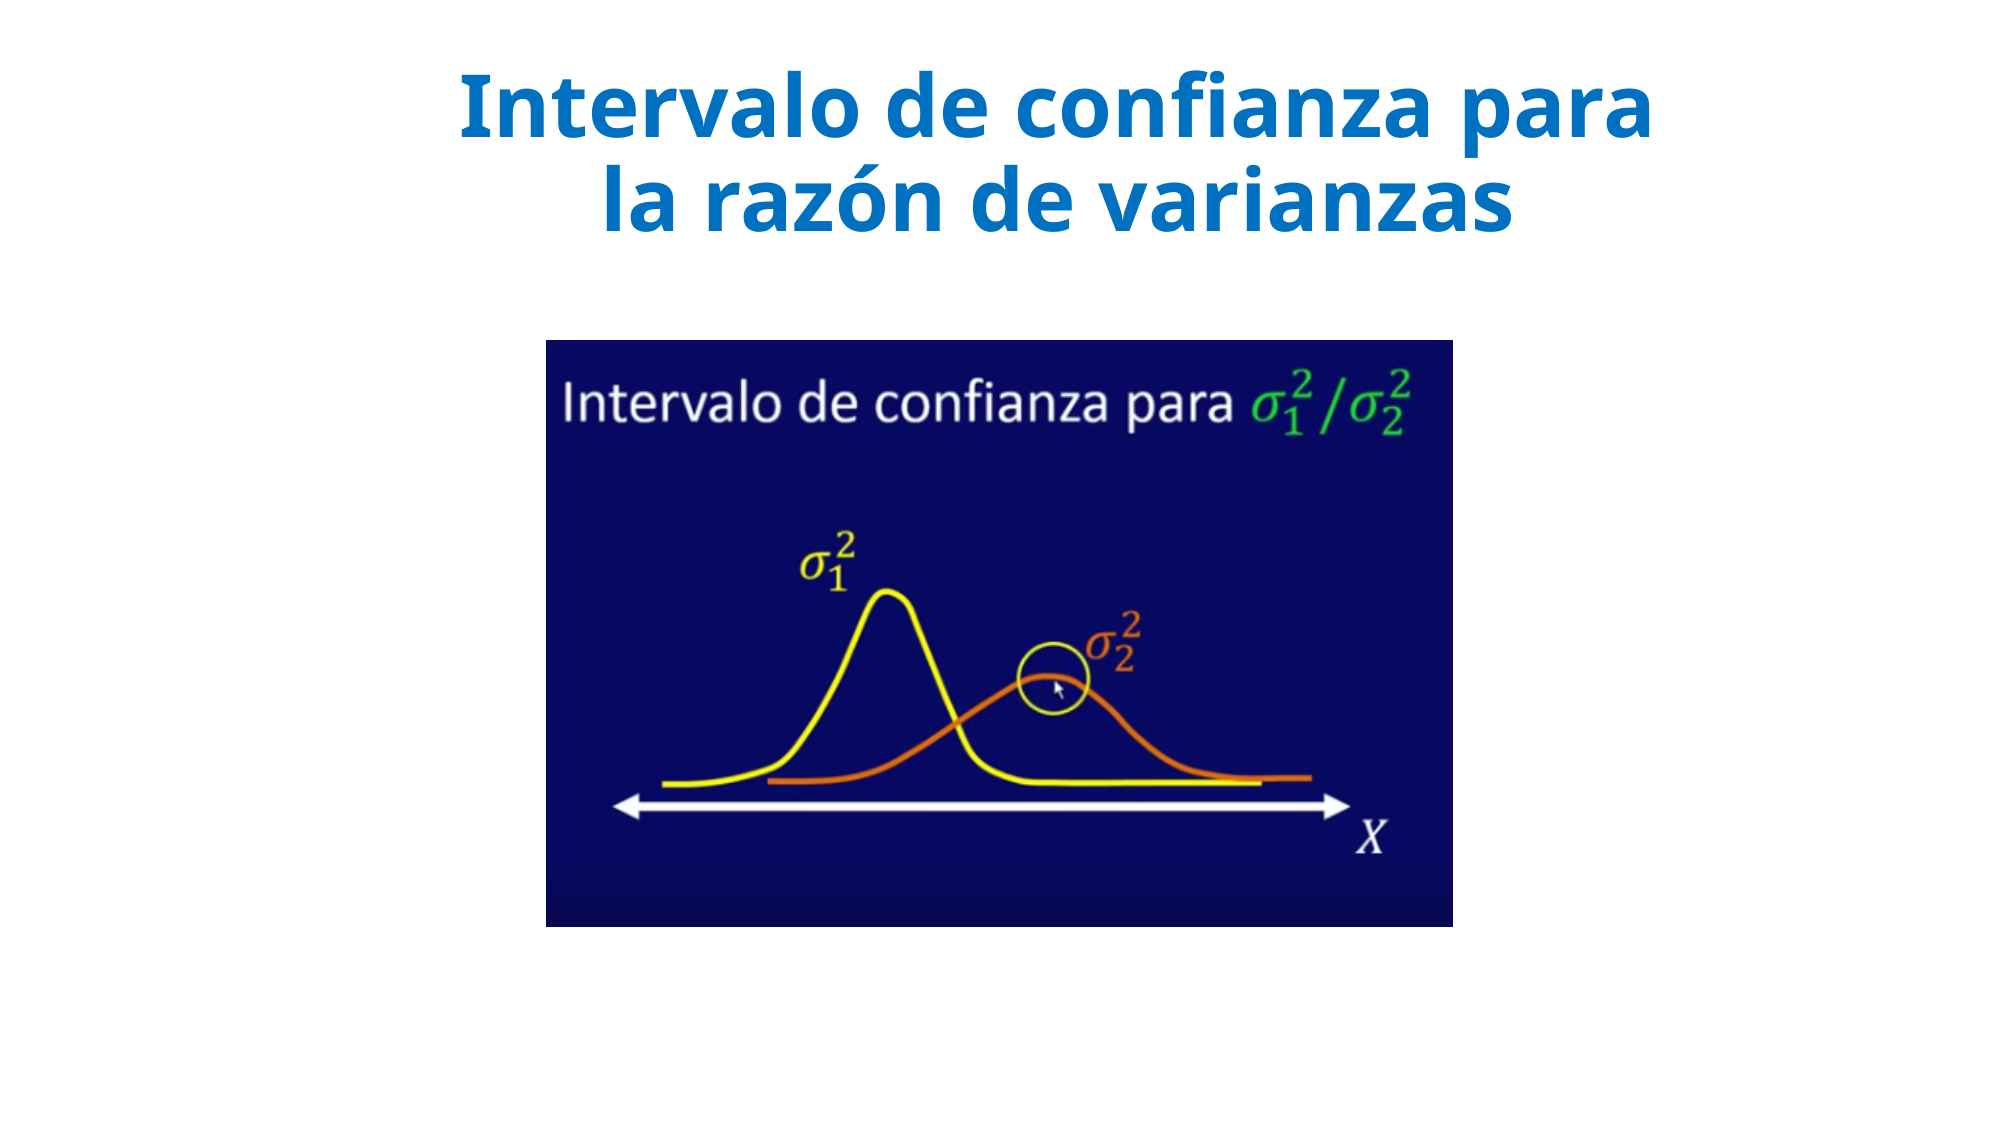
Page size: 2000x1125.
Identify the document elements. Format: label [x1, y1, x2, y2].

list [546, 340, 1453, 927]
